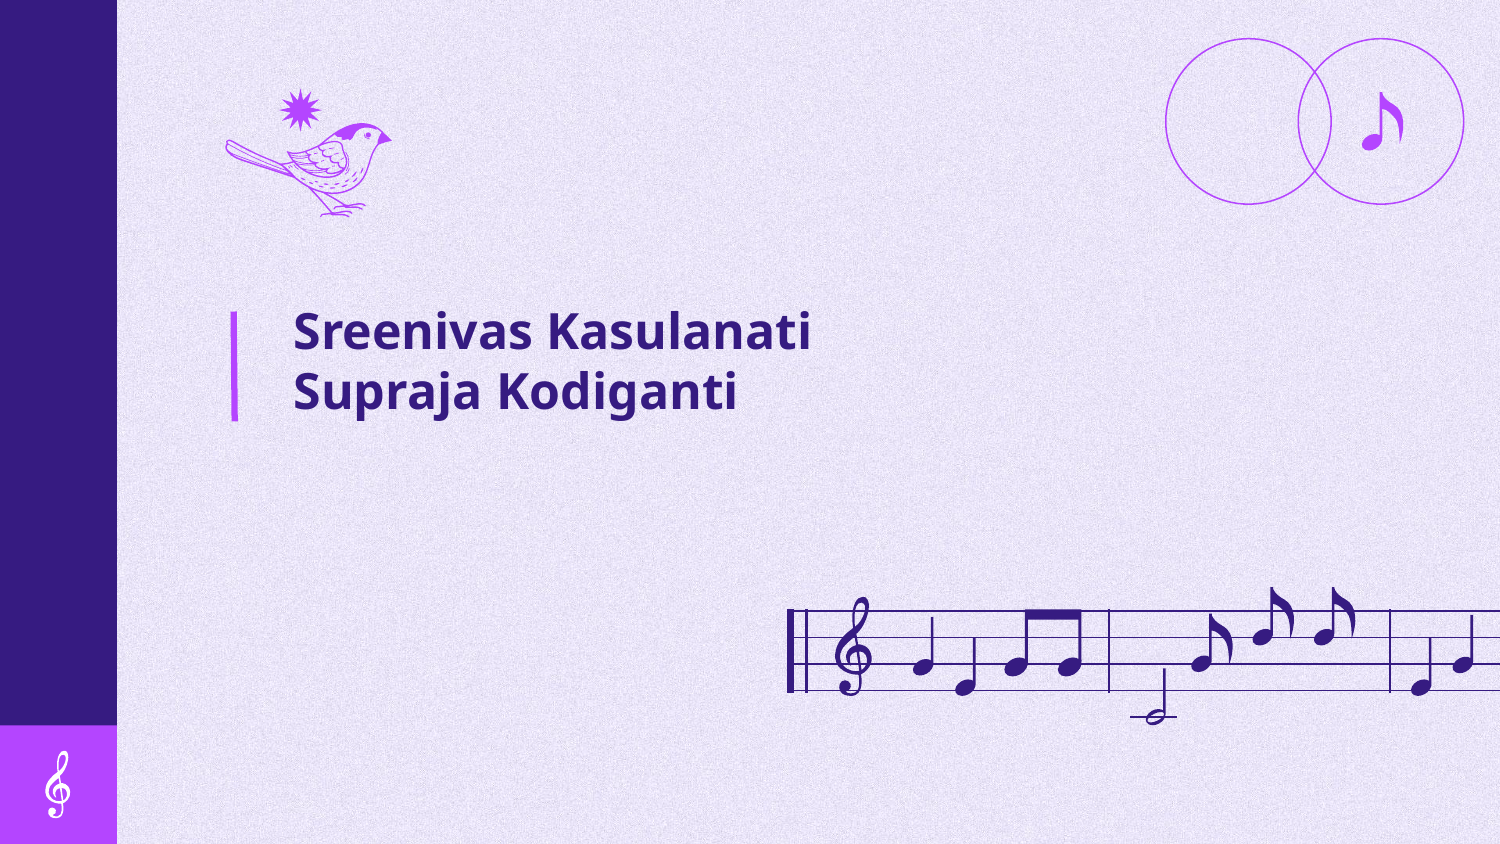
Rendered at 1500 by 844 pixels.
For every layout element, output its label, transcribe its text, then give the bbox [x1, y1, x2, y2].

picture [856, 603, 865, 610]
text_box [1391, 610, 1500, 691]
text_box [791, 610, 806, 691]
title Sreenivas Kasulanati Supraja Kodiganti [278, 249, 1451, 550]
text_box [1331, 587, 1354, 609]
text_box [1110, 610, 1389, 691]
picture [1148, 718, 1160, 722]
text_box [1146, 699, 1166, 716]
text_box [1270, 587, 1293, 609]
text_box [227, 126, 395, 221]
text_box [1165, 38, 1464, 205]
picture [1273, 605, 1281, 610]
picture [117, 0, 1500, 844]
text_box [807, 610, 1108, 691]
text_box [278, 88, 323, 125]
text_box [45, 750, 71, 819]
text_box [853, 596, 869, 609]
picture [1335, 605, 1343, 610]
